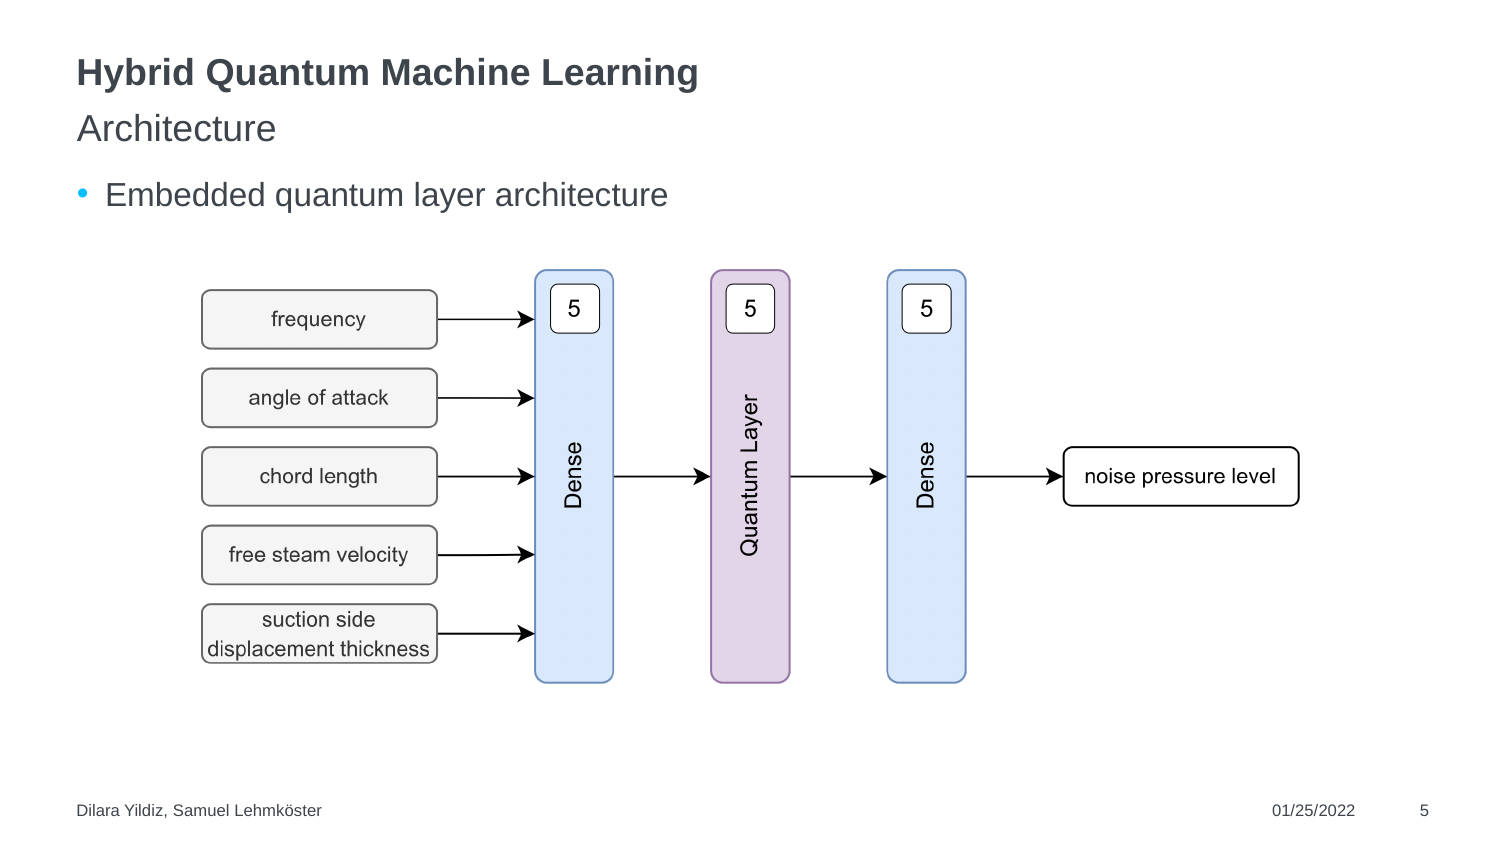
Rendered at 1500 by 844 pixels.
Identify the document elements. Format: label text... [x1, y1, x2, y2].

list Embedded quantum layer architecture [76, 165, 1430, 774]
footer Dilara Yildiz, Samuel Lehmköster [76, 799, 1072, 821]
picture [199, 267, 1301, 689]
title Hybrid Quantum Machine Learning [76, 53, 1430, 94]
list Architecture [76, 94, 1430, 140]
slide_number 5 [1392, 799, 1430, 821]
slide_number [1272, 799, 1360, 821]
